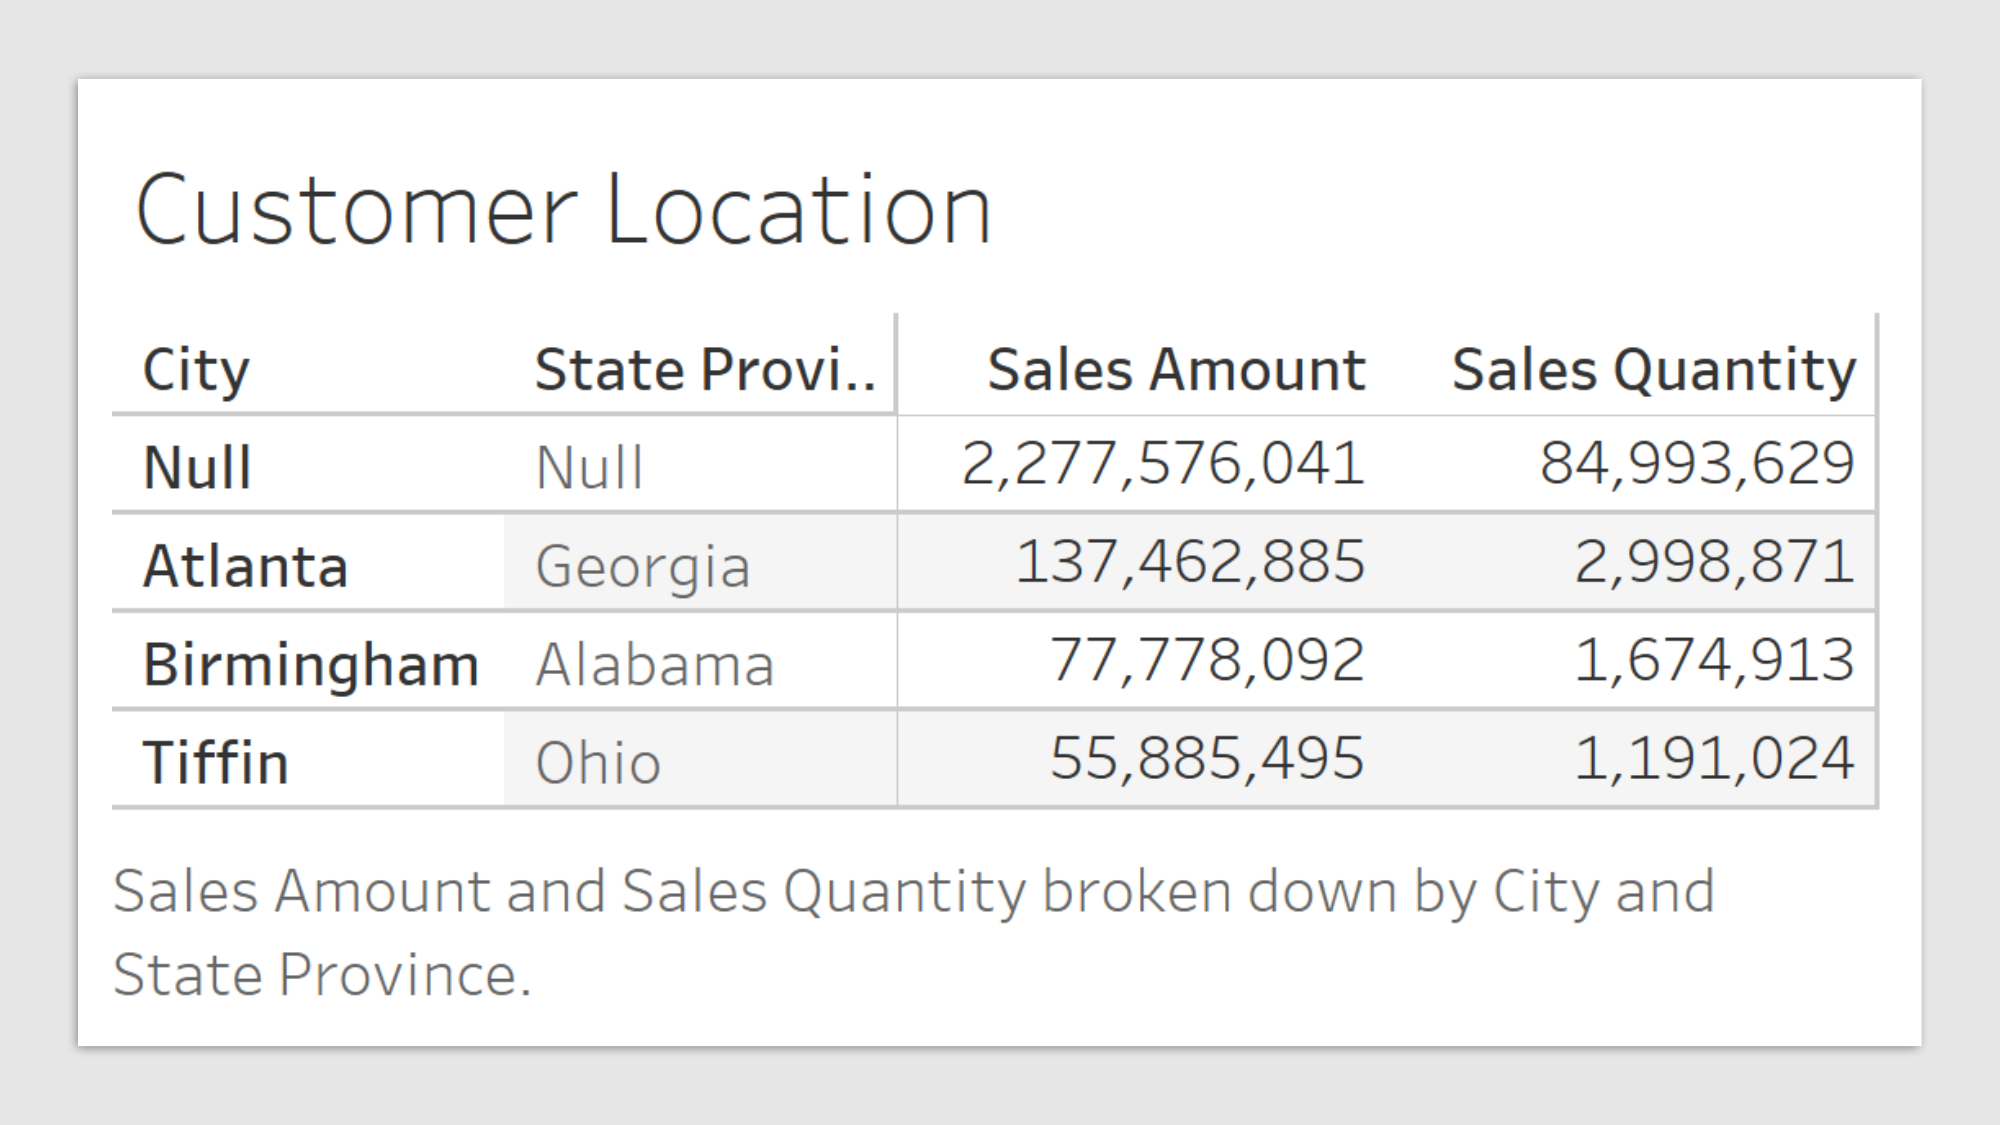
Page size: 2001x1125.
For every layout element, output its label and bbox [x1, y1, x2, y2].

picture [112, 105, 1888, 1020]
text_box [77, 78, 1923, 1047]
text_box [0, 0, 2000, 1125]
